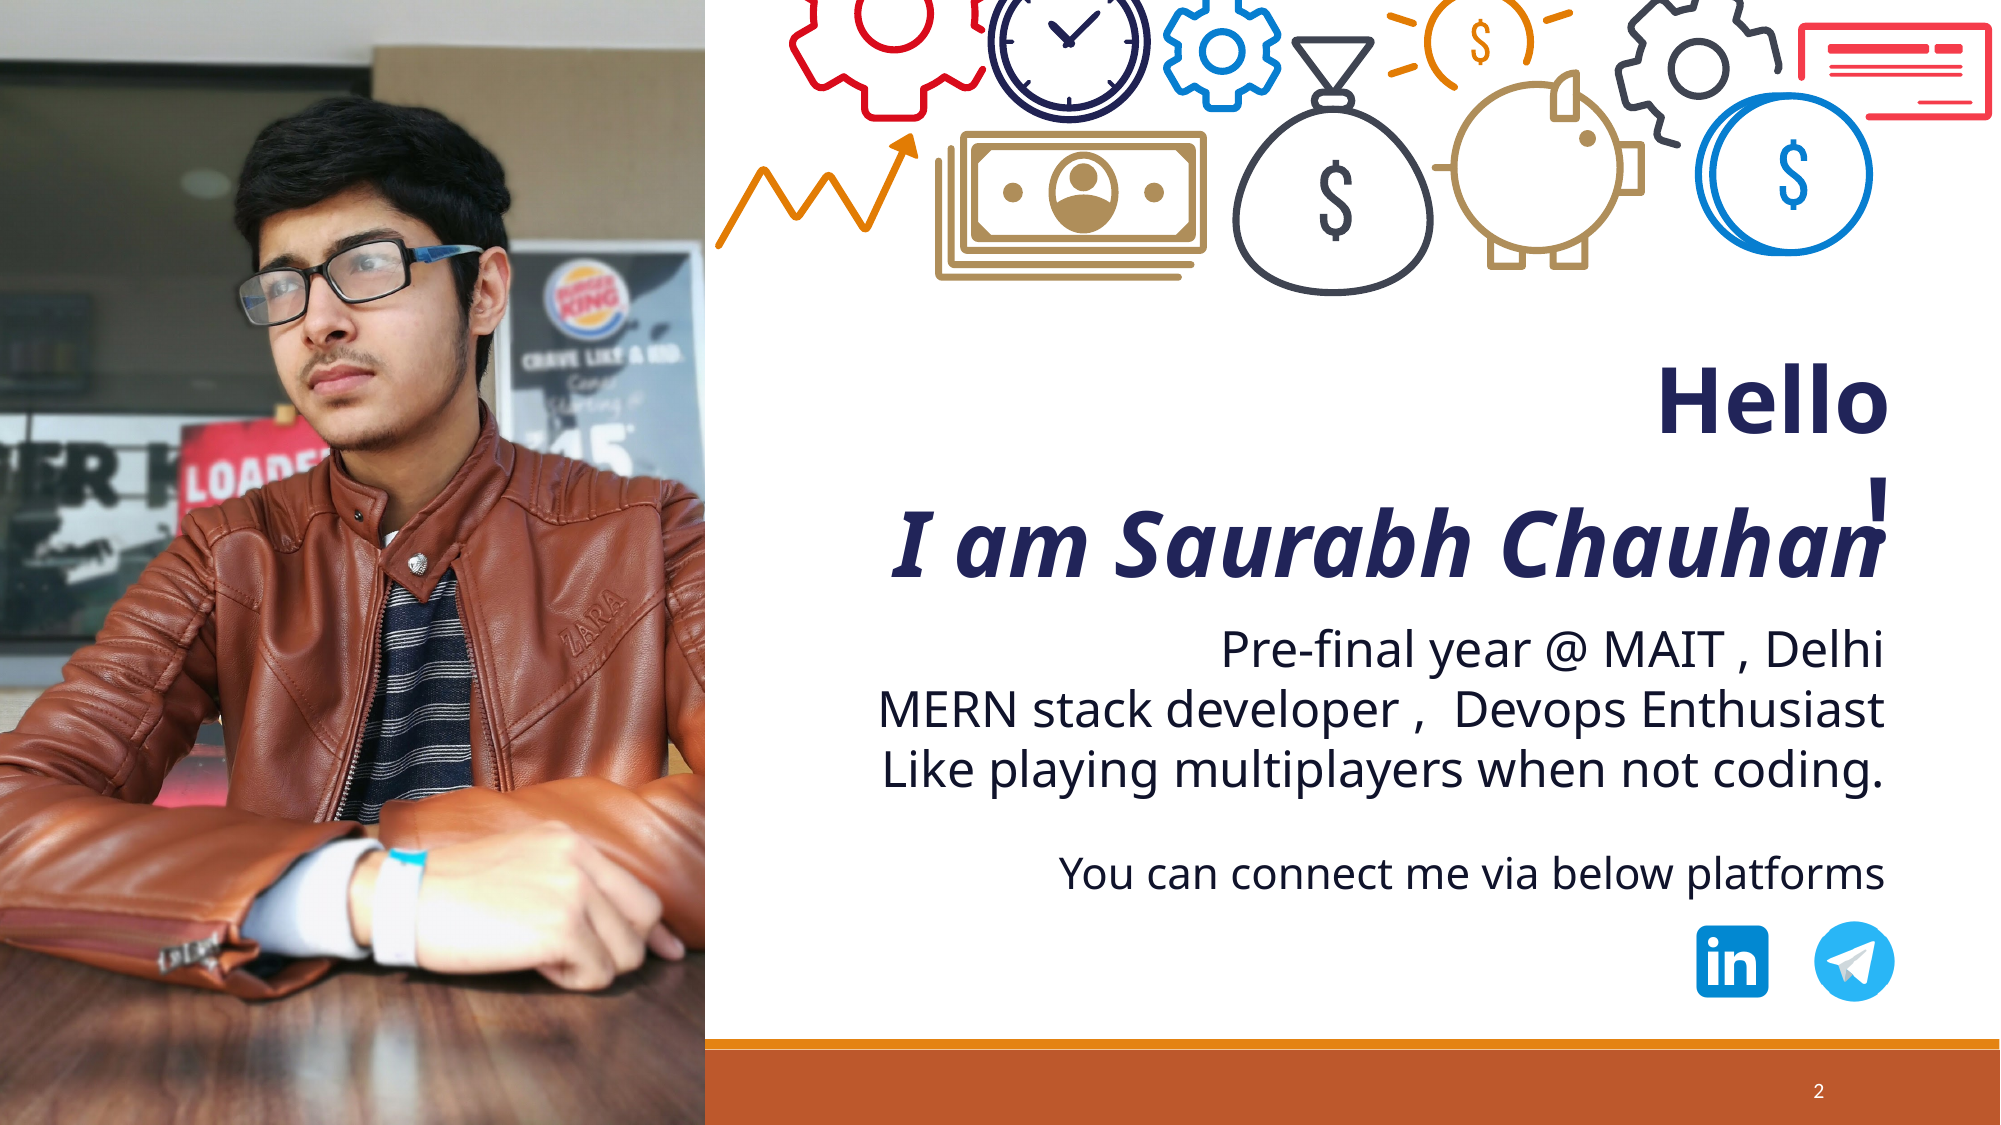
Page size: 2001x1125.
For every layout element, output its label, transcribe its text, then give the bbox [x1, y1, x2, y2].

text_box Pre-final year @ MAIT , Delhi MERN stack developer , Devops Enthusiast Like playing multiplayers when not coding. [768, 609, 1902, 828]
picture [1683, 913, 1780, 1010]
slide_number ‹#› [1624, 1059, 1840, 1120]
text_box Hello! [1626, 334, 1907, 461]
picture [1806, 913, 1902, 1010]
text_box I am Saurabh Chauhan [768, 478, 1902, 605]
text_box You can connect me via below platforms [855, 838, 1902, 915]
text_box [714, 0, 1993, 297]
picture [0, 0, 706, 1125]
